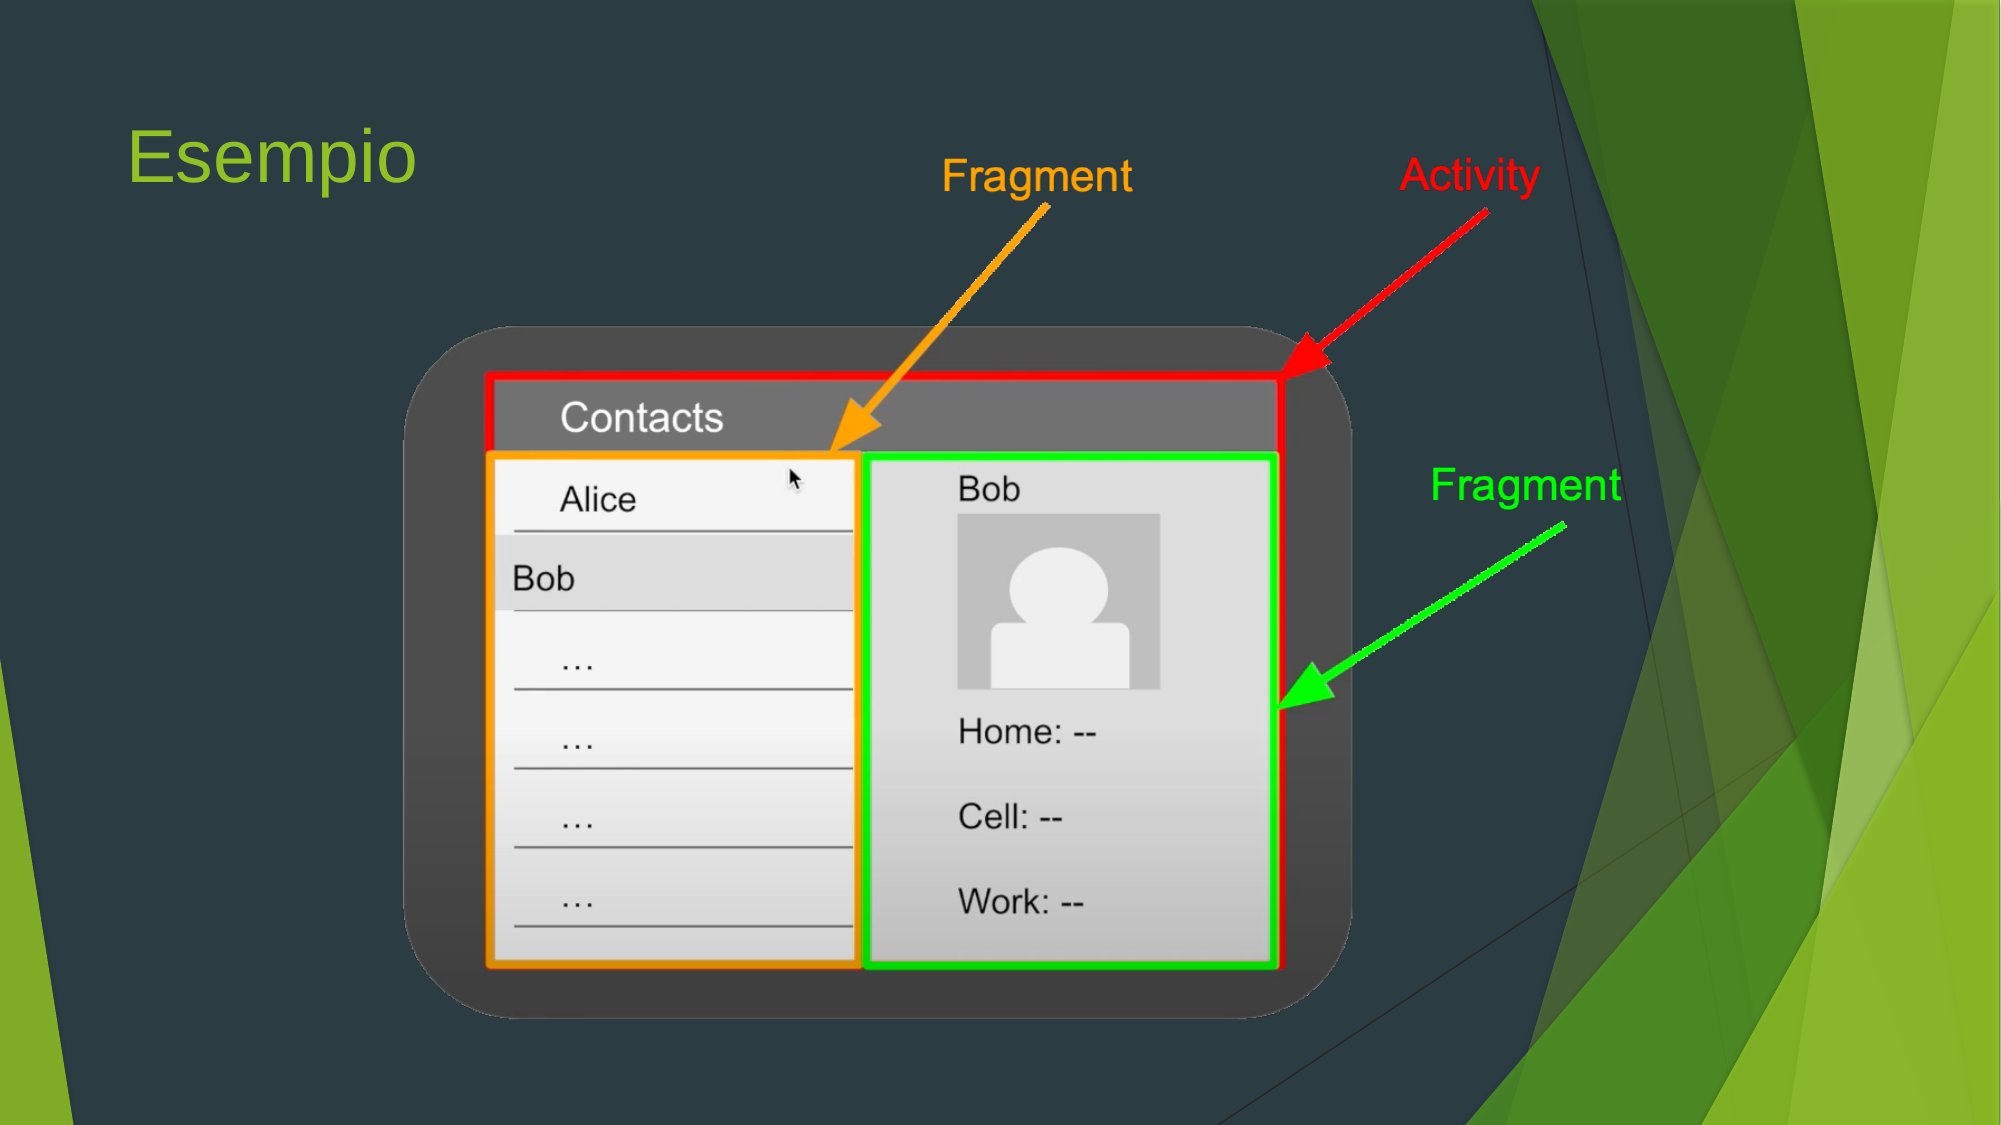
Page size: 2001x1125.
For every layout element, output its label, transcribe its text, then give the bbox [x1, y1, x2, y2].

title Esempio [111, 99, 383, 258]
picture [387, 93, 1686, 1032]
